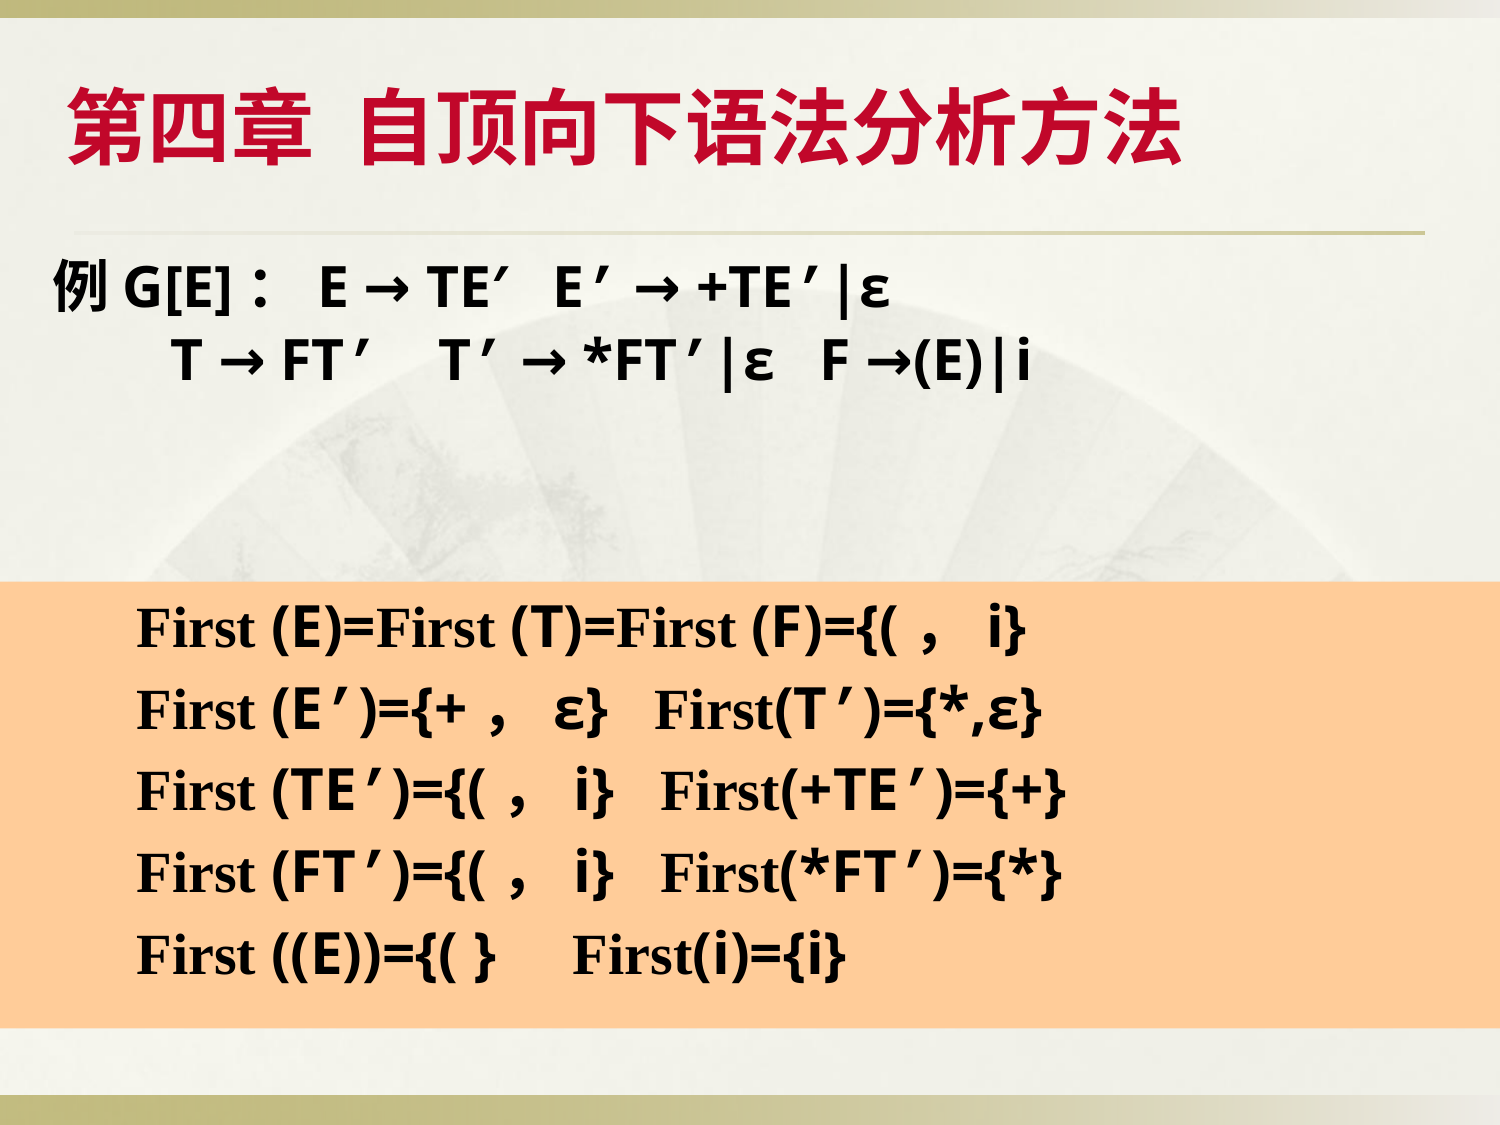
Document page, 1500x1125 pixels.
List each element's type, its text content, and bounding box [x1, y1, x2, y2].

text_box 第四章 自顶向下语法分析方法 [50, 67, 1500, 183]
picture [0, 18, 1500, 581]
picture [0, 1029, 1500, 1095]
text_box First (E)=First (T)=First (F)={(，i} First (E’)={+，ε} First(T’)={*,ε} First (TE’)={(，i} First(+TE’)={+} First (FT’)={(，i} First(*FT’)={*} First ((E))={( } First(i)={i} [0, 581, 1500, 1029]
list 例G[E]：E → TE′ E’ → +TE’|ε T → FT’ T’ → *FT’|ε F →(E)|i [37, 24, 1463, 551]
